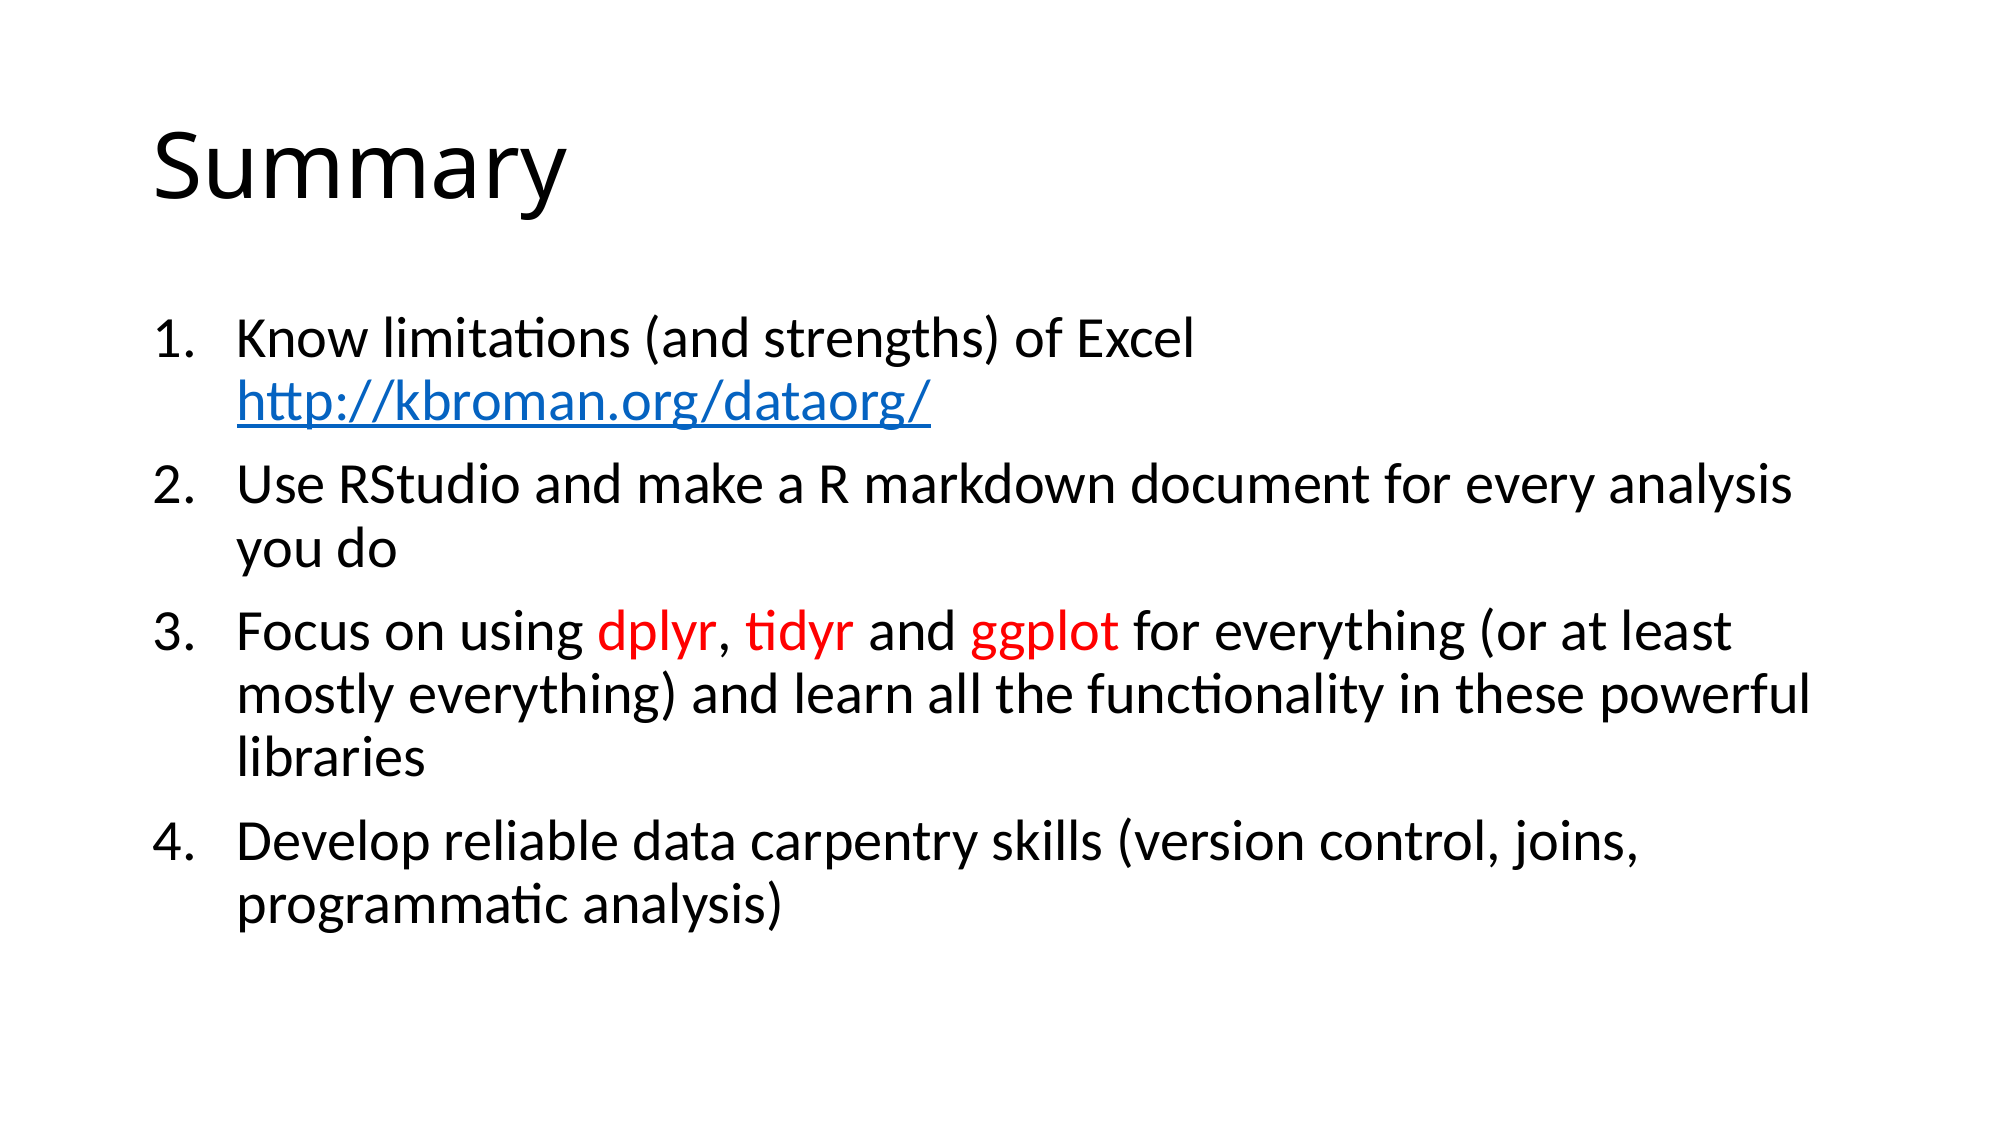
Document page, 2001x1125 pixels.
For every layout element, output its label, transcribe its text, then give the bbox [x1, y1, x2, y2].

list Know limitations (and strengths) of Excel http://kbroman.org/dataorg/ Use RStudio and make a R markdown document for every analysis you do Focus on using dplyr, tidyr and ggplot for everything (or at least mostly everything) and learn all the functionality in these powerful libraries Develop reliable data carpentry skills (version control, joins, programmatic analysis) [137, 299, 1863, 1014]
title Summary [137, 59, 1863, 278]
